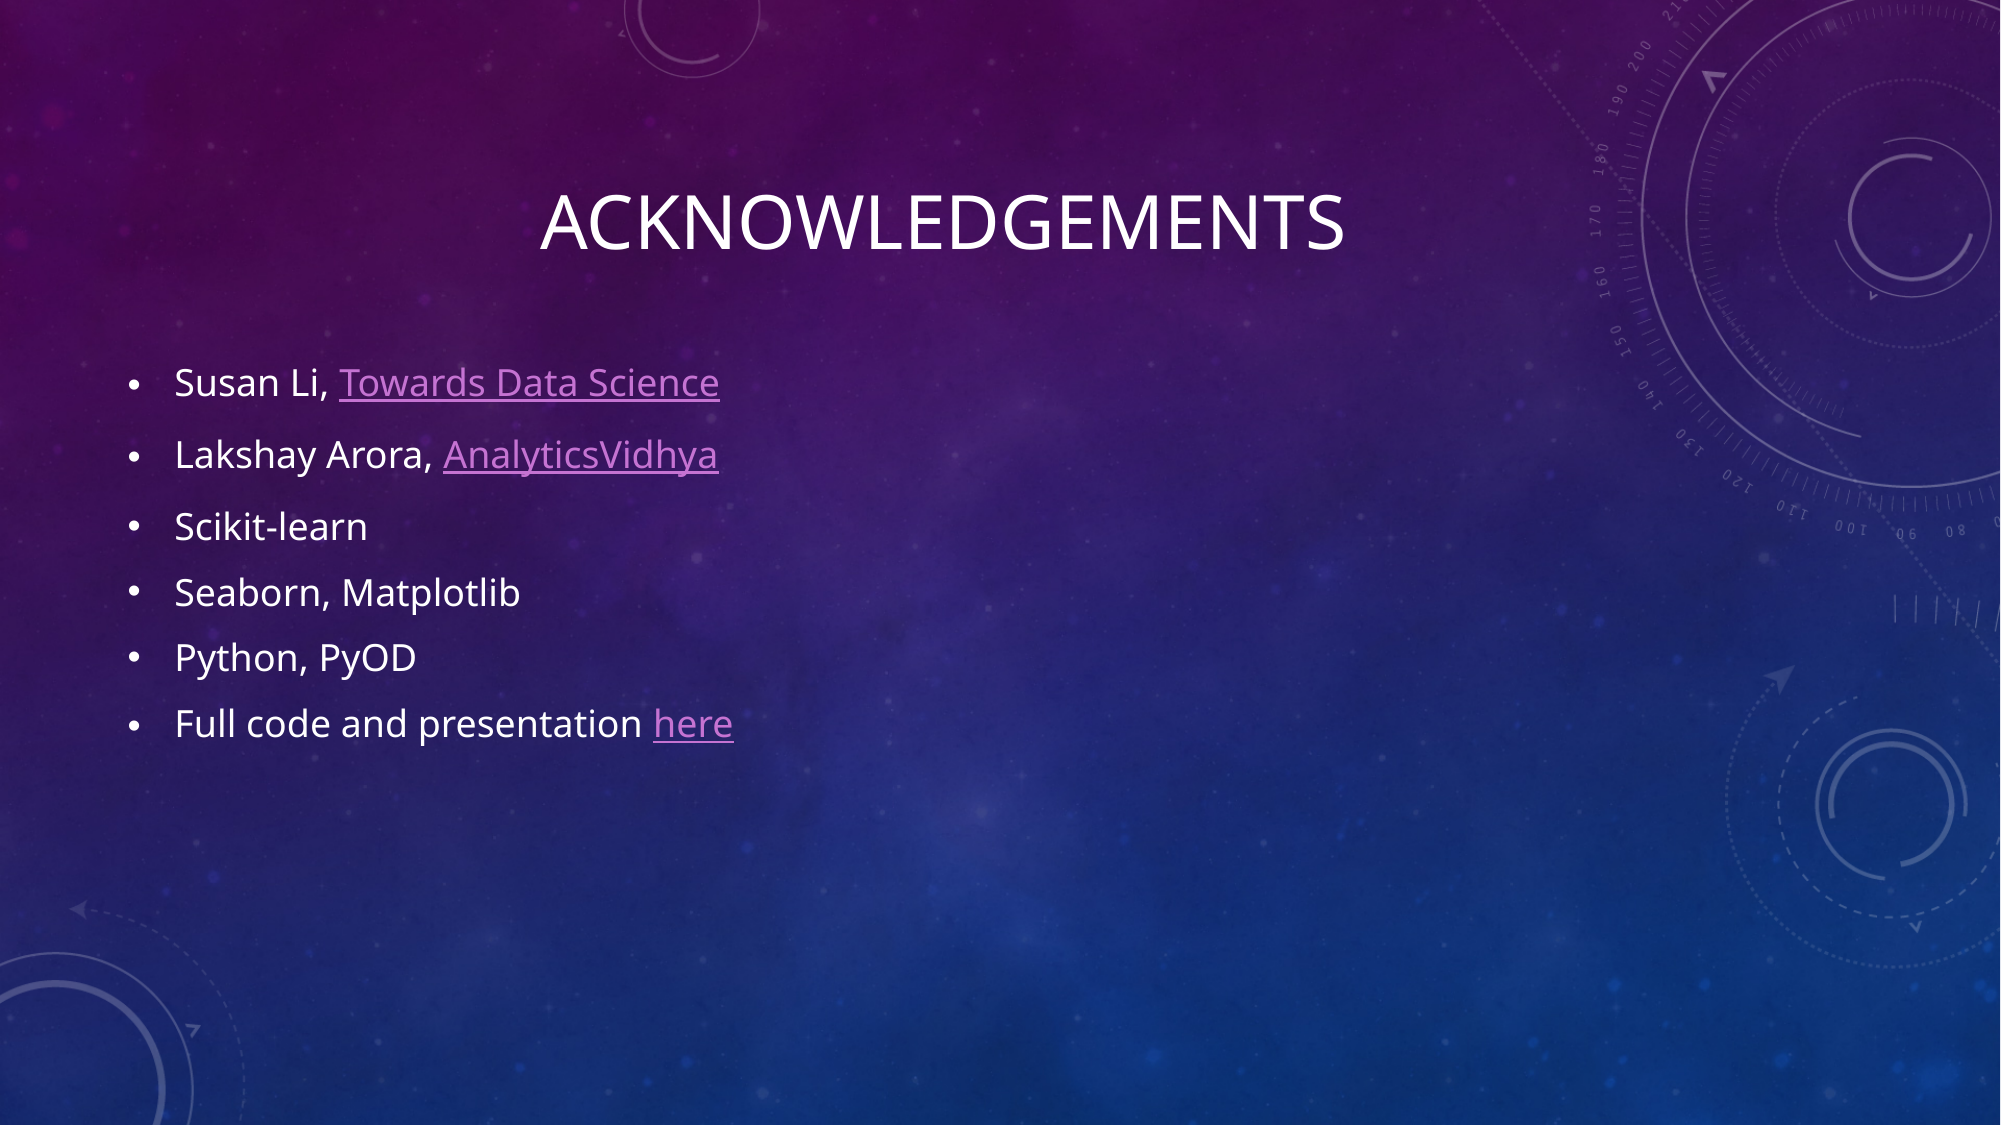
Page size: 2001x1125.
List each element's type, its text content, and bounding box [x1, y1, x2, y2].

picture [0, 0, 2001, 1125]
title Acknowledgements [112, 99, 1775, 339]
list Susan Li, Towards Data Science Lakshay Arora, AnalyticsVidhya Scikit-learn Seaborn, Matplotlib Python, PyOD Full code and presentation here [112, 351, 1775, 950]
